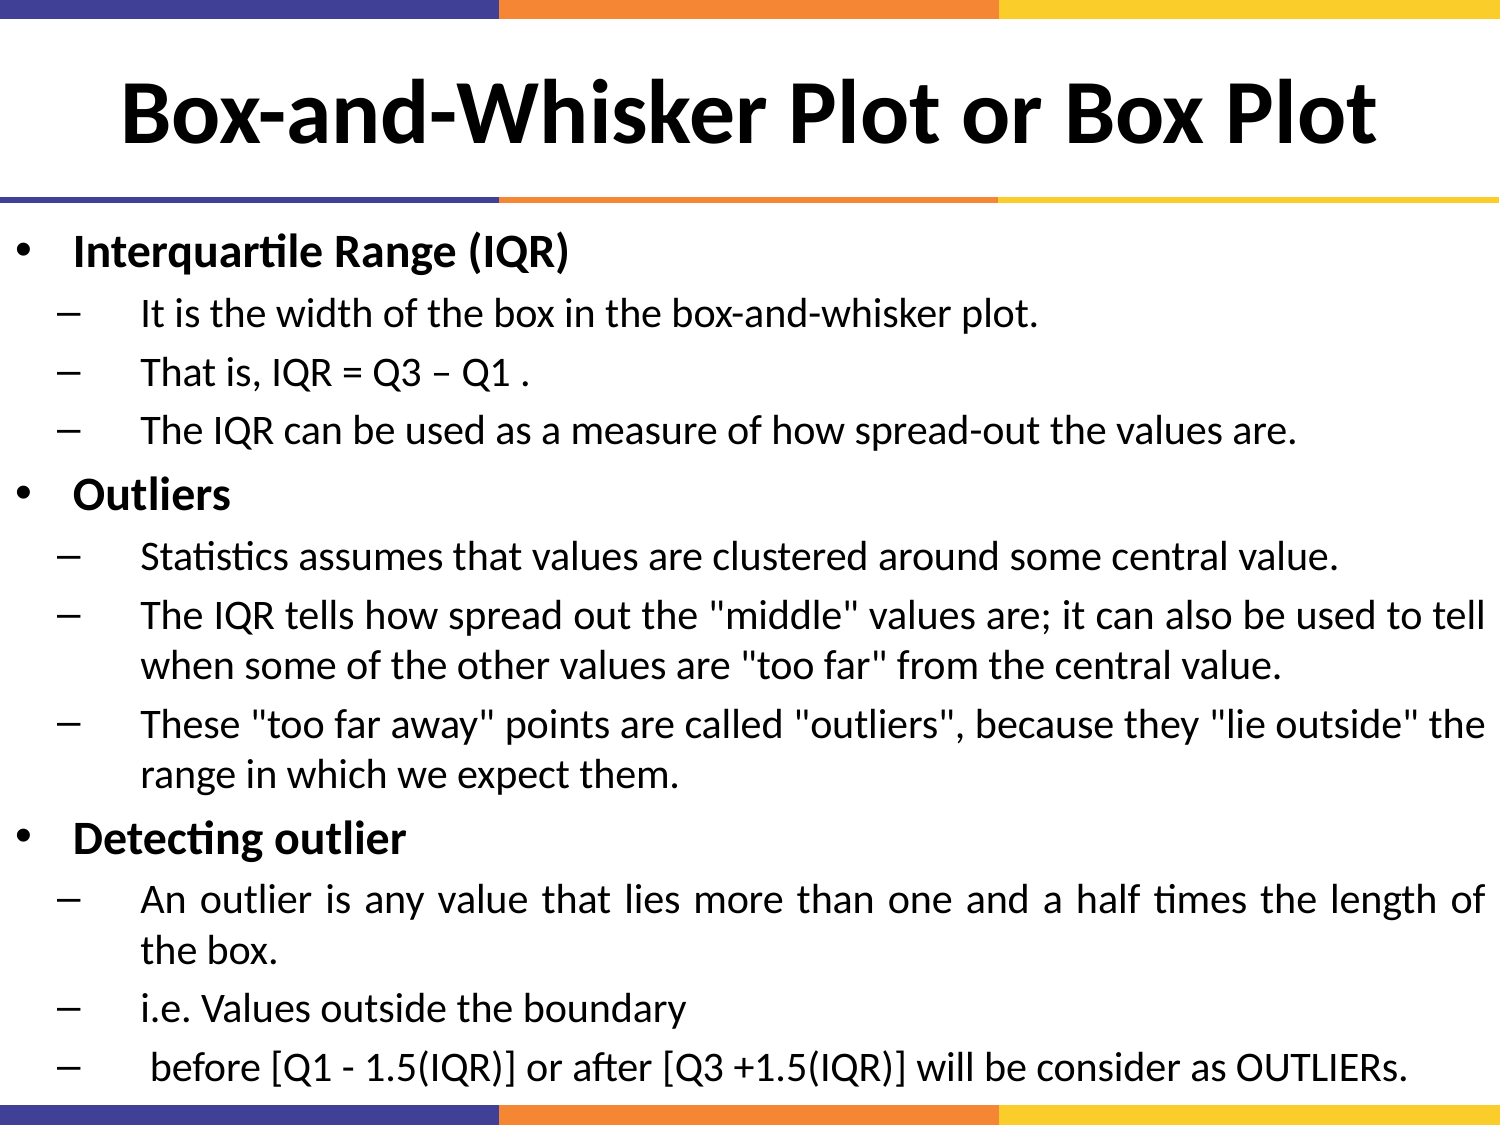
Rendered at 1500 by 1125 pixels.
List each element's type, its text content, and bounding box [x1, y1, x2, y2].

list Interquartile Range (IQR) It is the width of the box in the box-and-whisker plot. That is, IQR = Q3 – Q1 . The IQR can be used as a measure of how spread-out the values are. Outliers Statistics assumes that values are clustered around some central value. The IQR tells how spread out the "middle" values are; it can also be used to tell when some of the other values are "too far" from the central value. These "too far away" points are called "outliers", because they "lie outside" the range in which we expect them. Detecting outlier An outlier is any value that lies more than one and a half times the length of the box. i.e. Values outside the boundary before [Q1 - 1.5(IQR)] or after [Q3 +1.5(IQR)] will be consider as OUTLIERs. [0, 212, 1500, 1100]
title Box-and-Whisker Plot or Box Plot [0, 20, 1500, 195]
